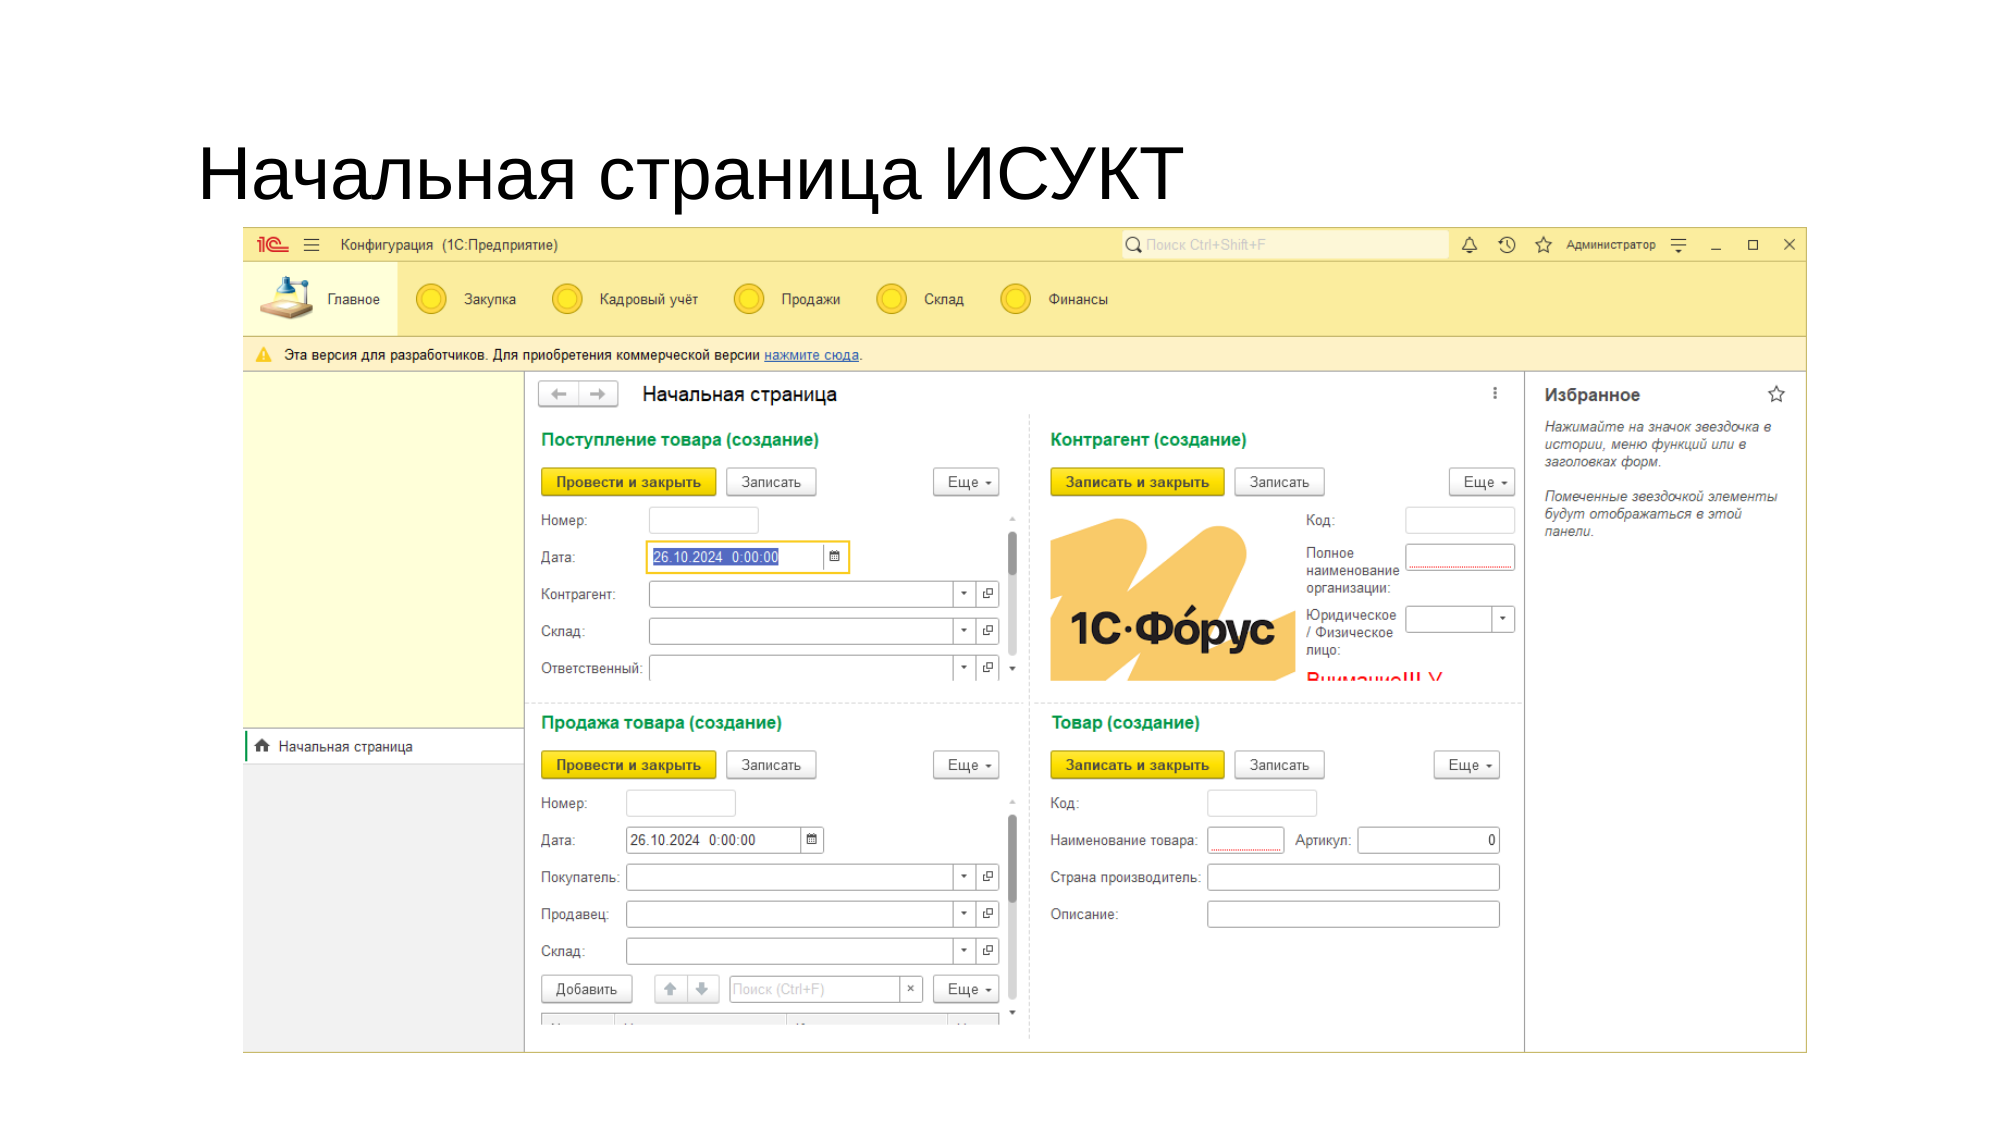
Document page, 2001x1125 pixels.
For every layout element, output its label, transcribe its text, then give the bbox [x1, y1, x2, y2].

picture [243, 227, 1807, 1053]
text_box Начальная страница ИСУКТ [182, 71, 1868, 228]
